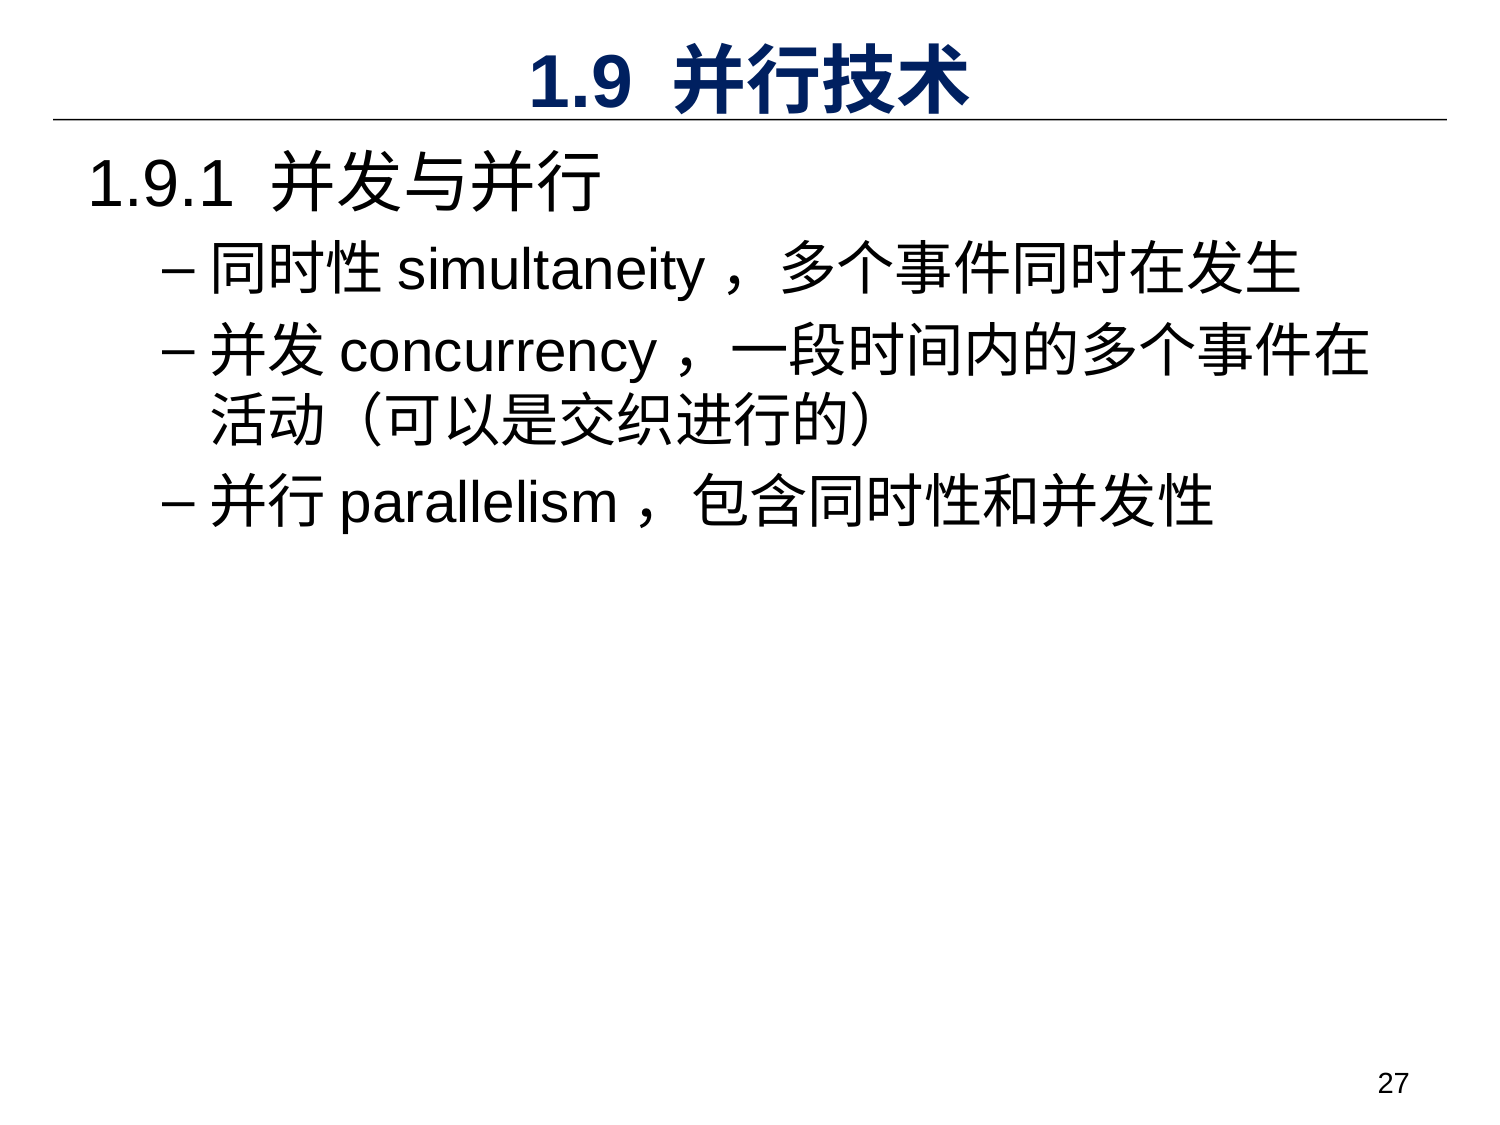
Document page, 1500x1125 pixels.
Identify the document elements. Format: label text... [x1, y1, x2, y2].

slide_number 27 [1251, 1056, 1426, 1103]
title 1.9 并行技术 [74, 30, 1426, 124]
text_box 1.9.1 并发与并行 同时性simultaneity，多个事件同时在发生 并发concurrency，一段时间内的多个事件在活动（可以是交织进行的） 并行parallelism，包含同时性和并发性 [72, 132, 1423, 637]
